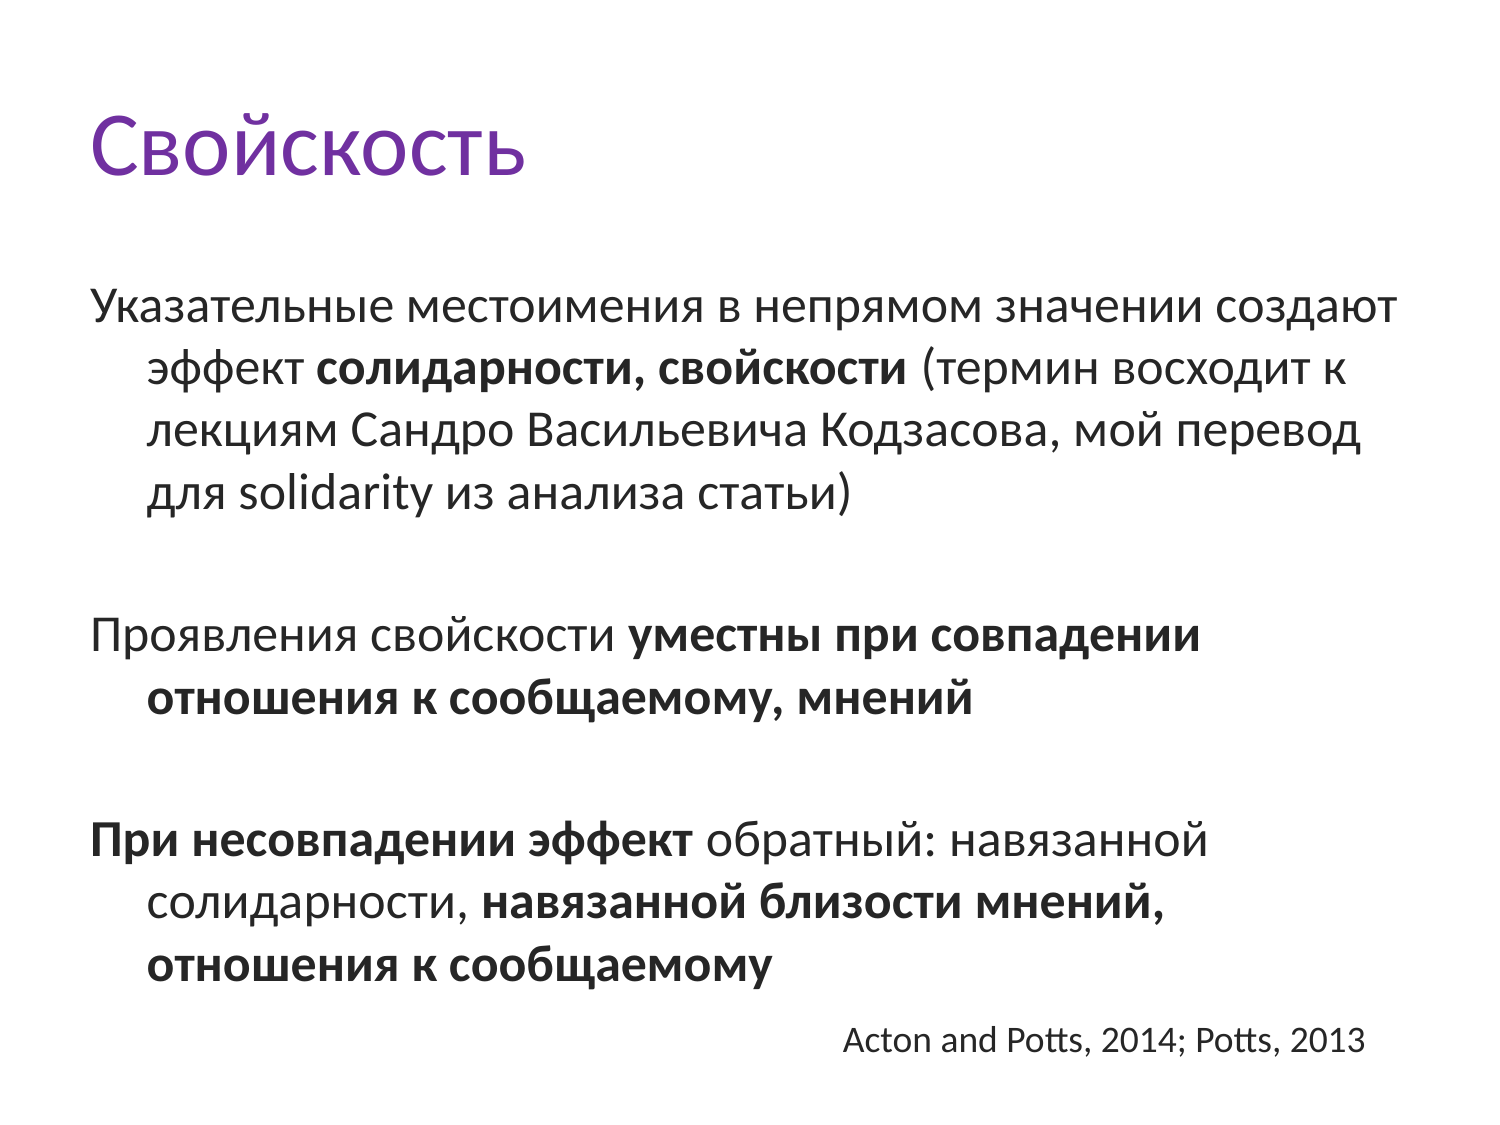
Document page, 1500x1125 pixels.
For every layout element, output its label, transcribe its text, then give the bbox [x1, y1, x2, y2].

text_box Acton and Potts, 2014; Potts, 2013 [820, 1007, 1382, 1069]
list Указательные местоимения в непрямом значении создают эффект солидарности, свойскости (термин восходит к лекциям Сандро Васильевича Кодзасова, мой перевод для solidarity из анализа статьи) Проявления свойскости уместны при совпадении отношения к сообщаемому, мнений При несовпадении эффект обратный: навязанной солидарности, навязанной близости мнений, отношения к сообщаемому [75, 262, 1425, 1005]
title Свойскость [75, 45, 1425, 233]
